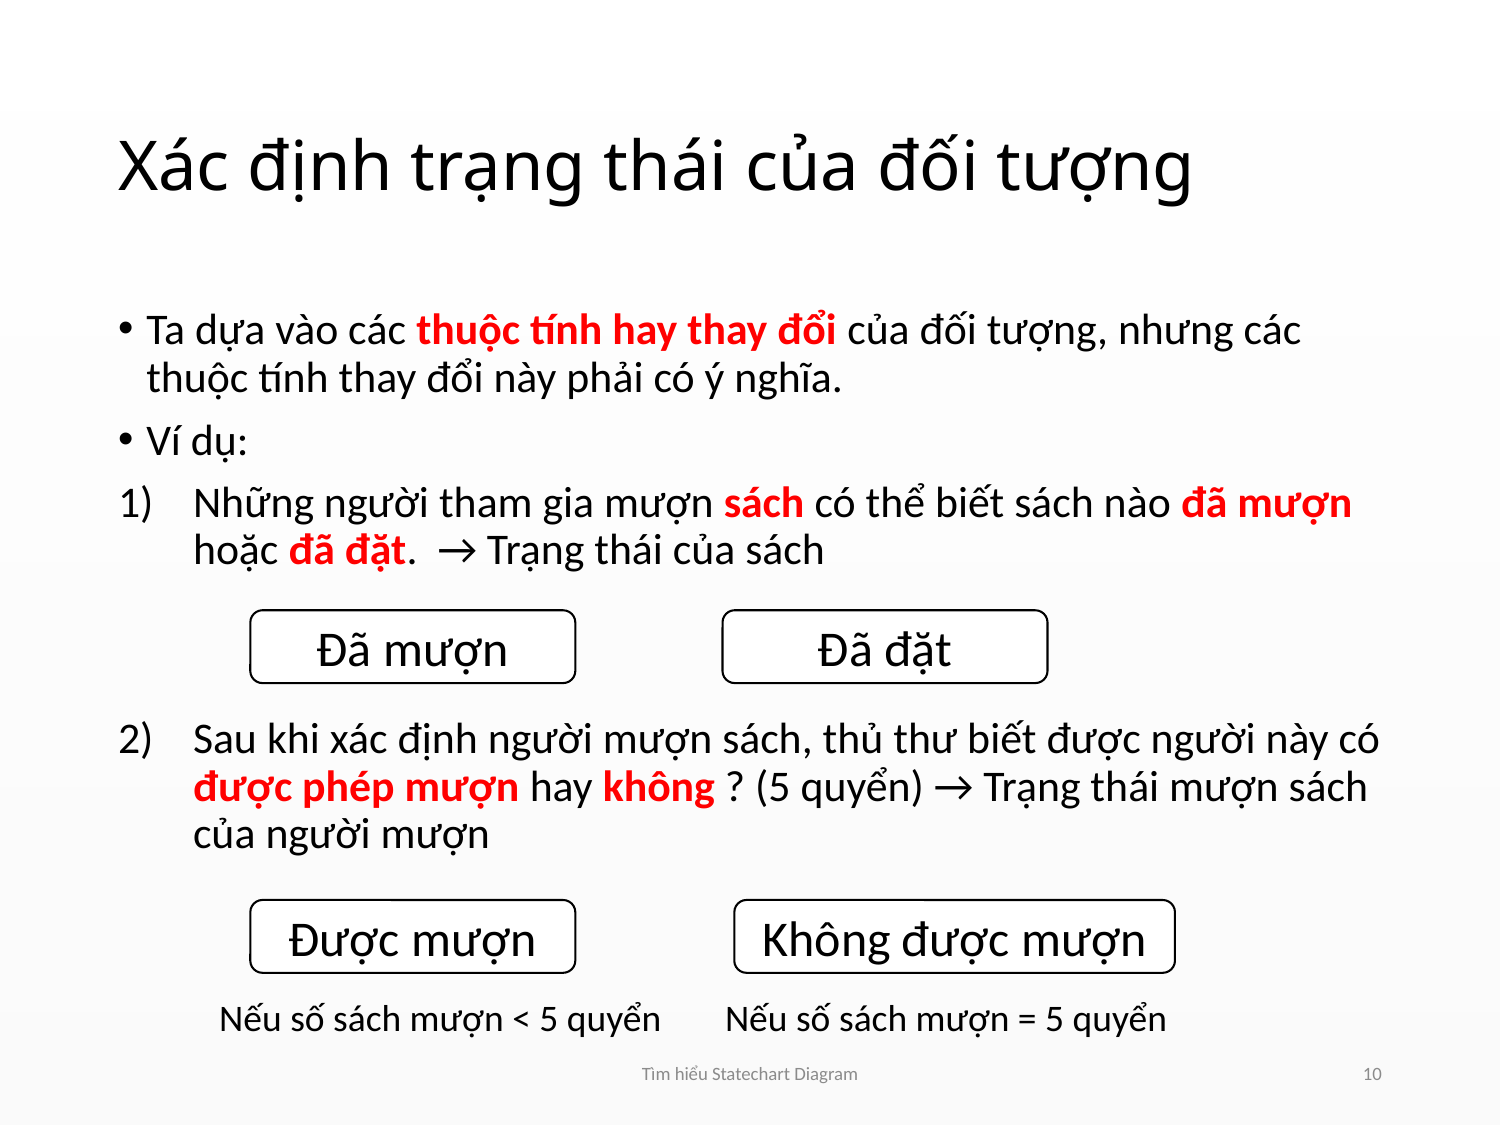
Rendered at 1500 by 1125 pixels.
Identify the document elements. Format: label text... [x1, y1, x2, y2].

text_box Được mượn [249, 898, 577, 974]
text_box Nếu số sách mượn = 5 quyển [710, 986, 1183, 1047]
slide_number 10 [1059, 1042, 1397, 1103]
text_box Nếu số sách mượn < 5 quyển [204, 986, 677, 1047]
list Ta dựa vào các thuộc tính hay thay đổi của đối tượng, nhưng các thuộc tính thay đổi này phải có ý nghĩa. Ví dụ: Những người tham gia mượn sách có thể biết sách nào đã mượn hoặc đã đặt. → Trạng thái của sách Sau khi xác định người mượn sách, thủ thư biết được người này có được phép mượn hay không ? (5 quyển) → Trạng thái mượn sách của người mượn [103, 299, 1397, 1014]
text_box Không được mượn [733, 898, 1176, 974]
text_box Đã đặt [721, 609, 1049, 685]
title Xác định trạng thái của đối tượng [103, 59, 1397, 278]
footer Tìm hiểu Statechart Diagram [496, 1042, 1004, 1103]
text_box Đã mượn [249, 609, 577, 685]
